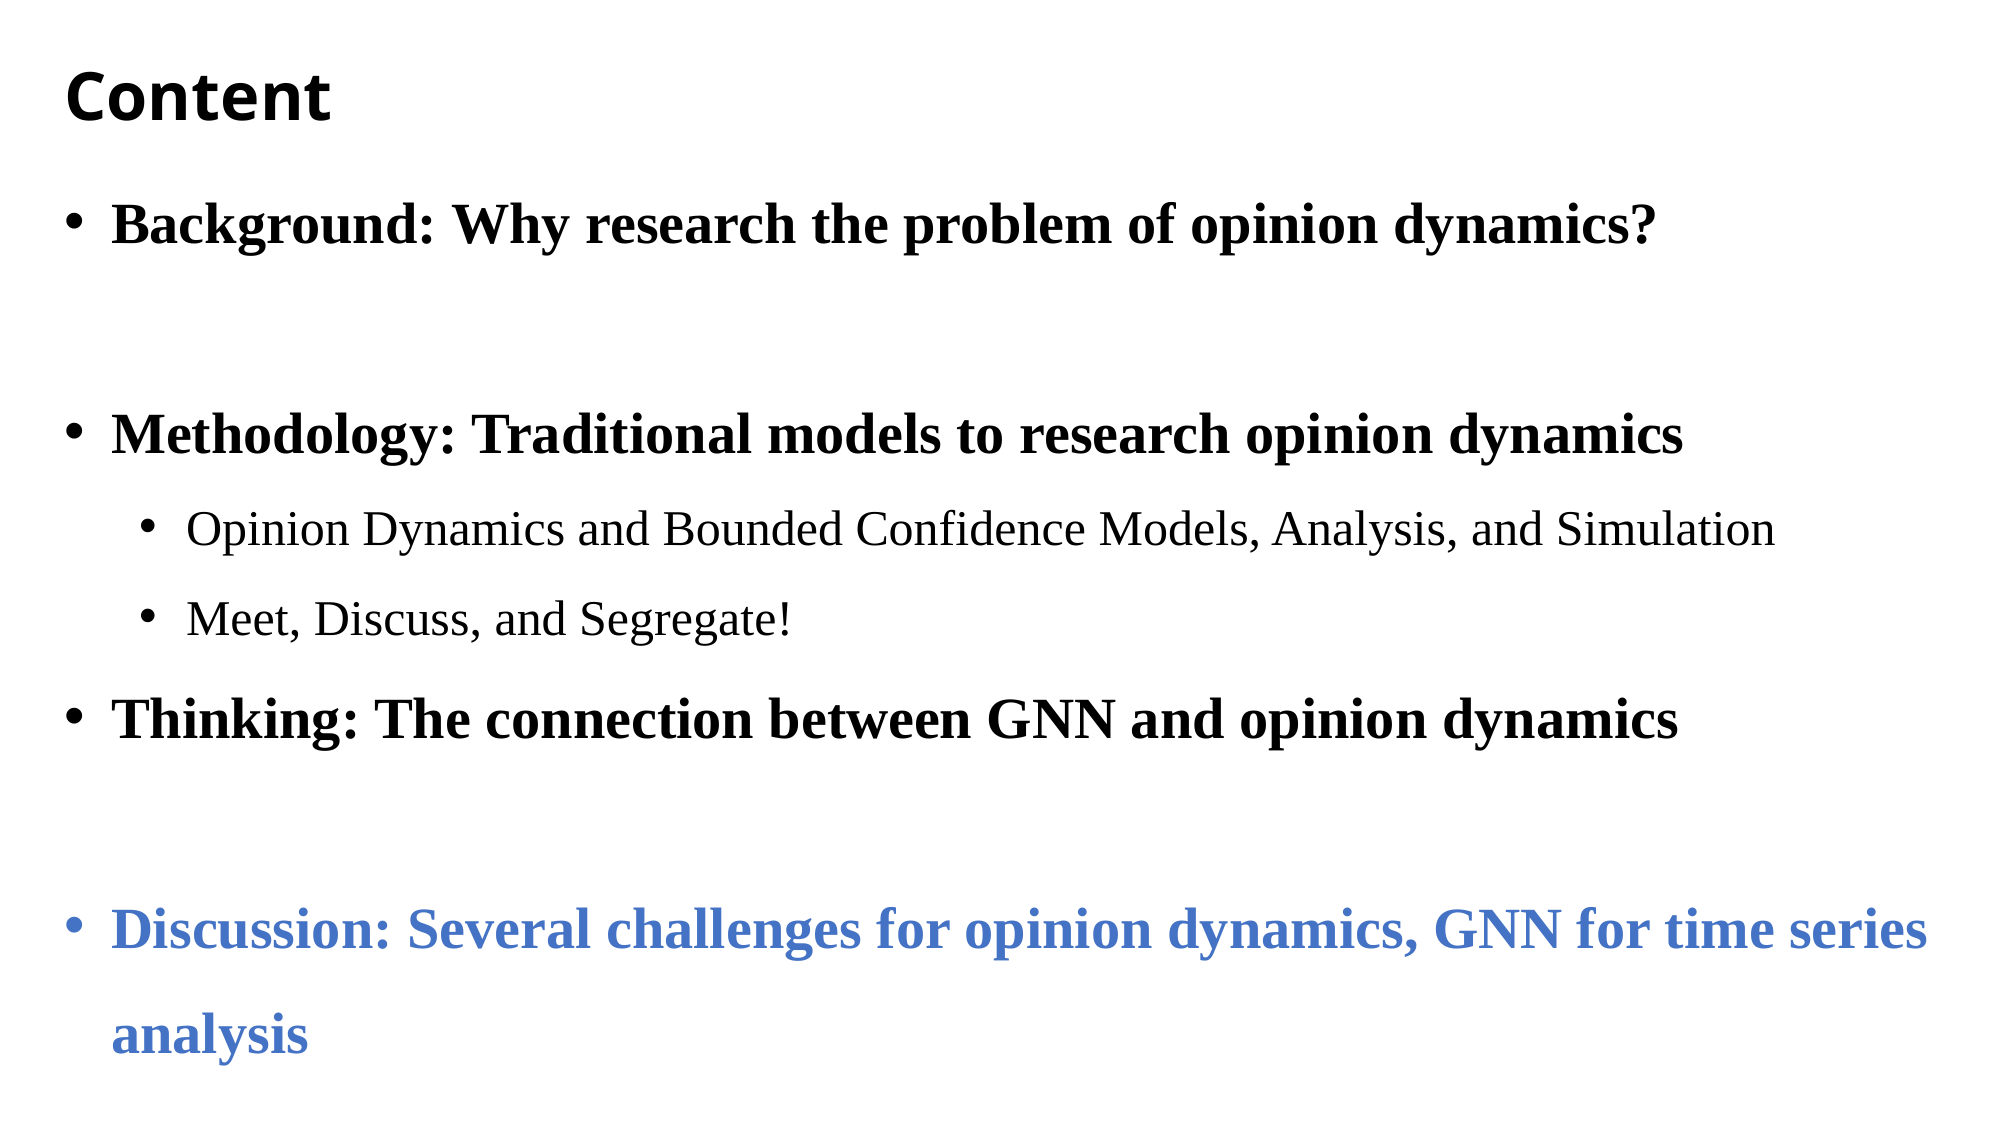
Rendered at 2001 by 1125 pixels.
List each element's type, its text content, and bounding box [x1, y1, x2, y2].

text_box Background: Why research the problem of opinion dynamics? Methodology: Traditional models to research opinion dynamics Opinion Dynamics and Bounded Confidence Models, Analysis, and Simulation Meet, Discuss, and Segregate! Thinking: The connection between GNN and opinion dynamics Discussion: Several challenges for opinion dynamics, GNN for time series analysis [49, 142, 1951, 1073]
text_box Content [49, 46, 398, 142]
